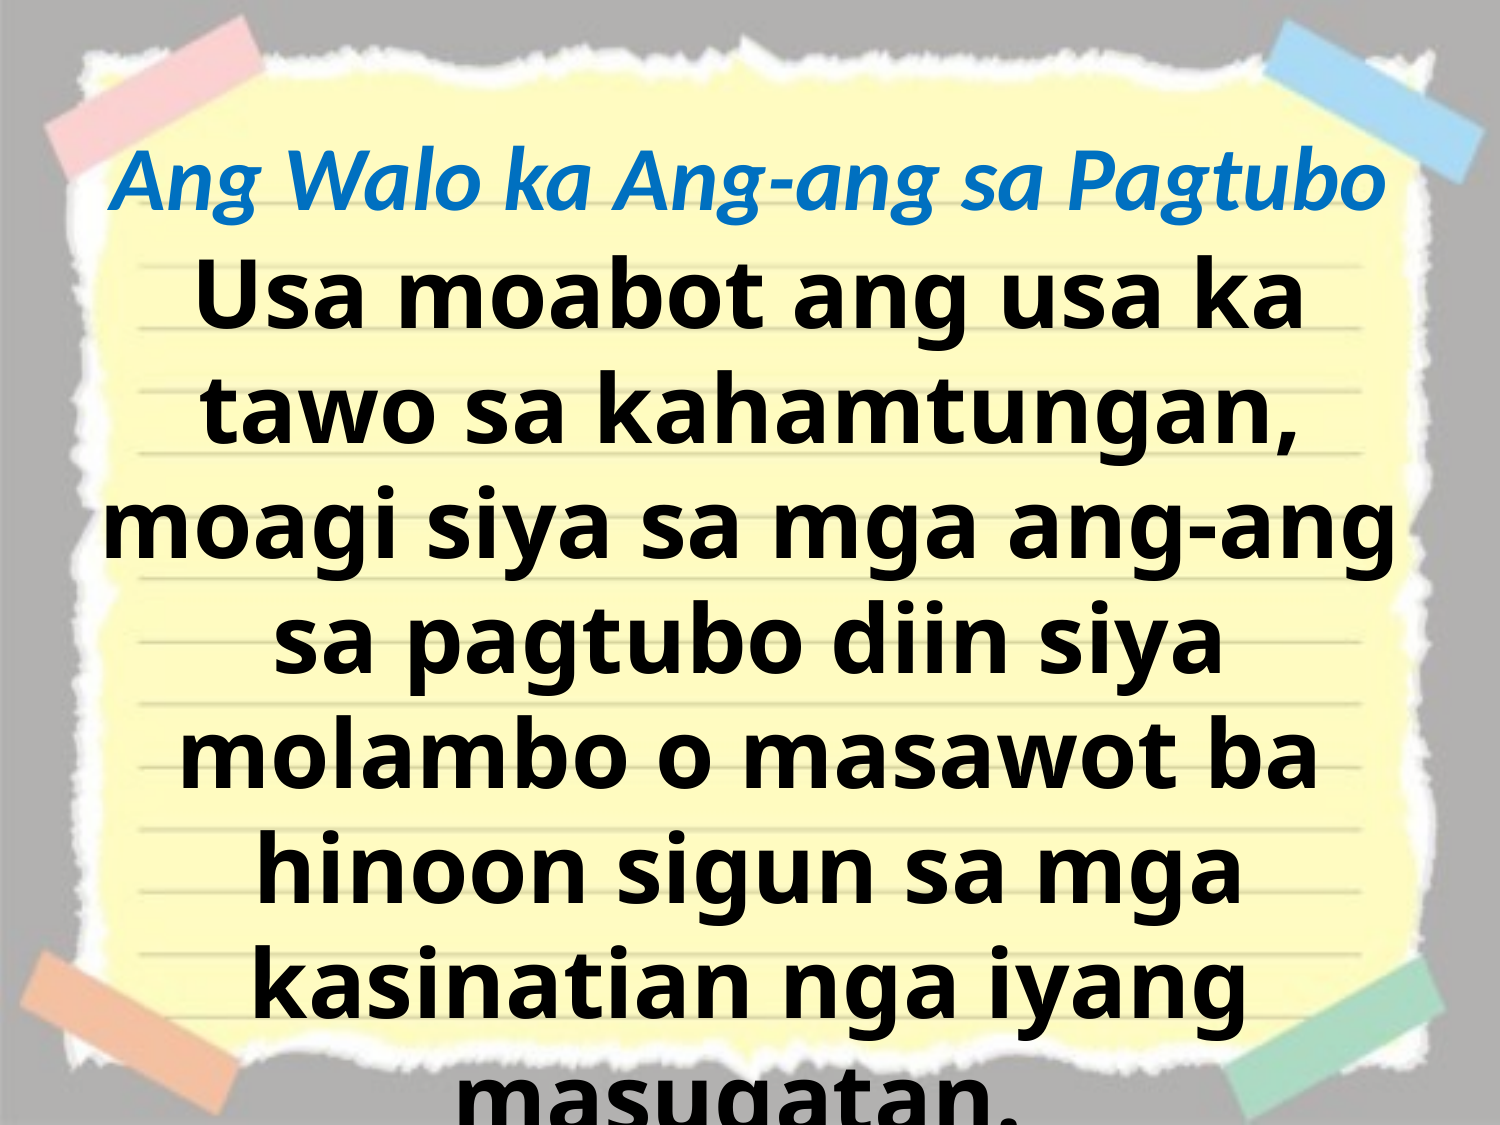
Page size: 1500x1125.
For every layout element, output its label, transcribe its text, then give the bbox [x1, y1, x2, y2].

text_box Ang Walo ka Ang-ang sa Pagtubo [95, 111, 1405, 224]
text_box Usa moabot ang usa ka tawo sa kahamtungan, moagi siya sa mga ang-ang sa pagtubo diin siya molambo o masawot ba hinoon sigun sa mga kasinatian nga iyang masugatan. [62, 224, 1438, 1125]
